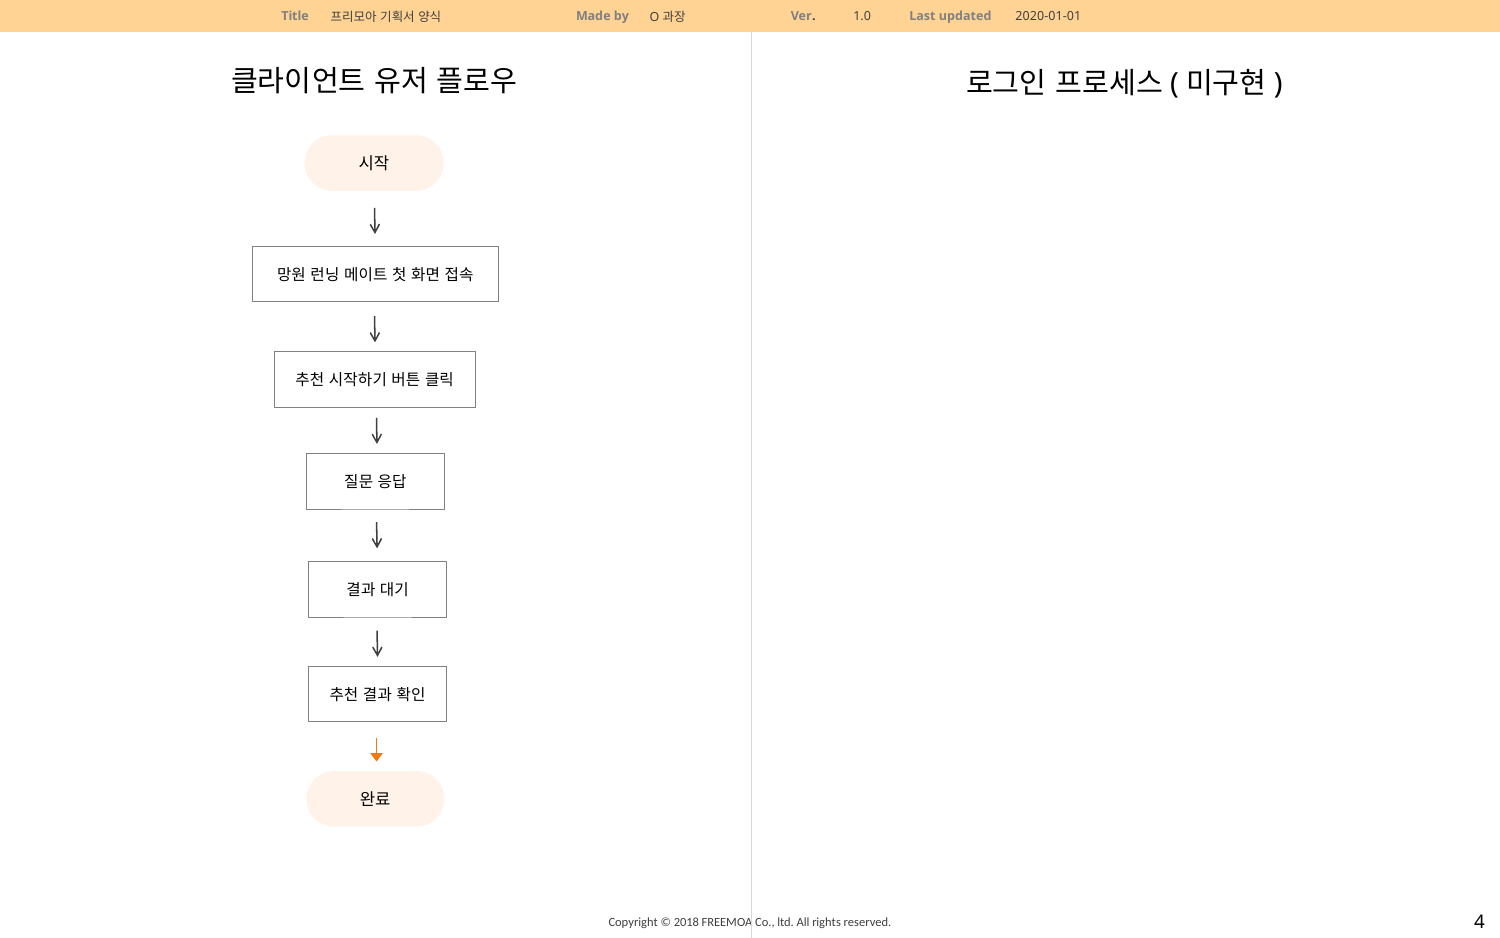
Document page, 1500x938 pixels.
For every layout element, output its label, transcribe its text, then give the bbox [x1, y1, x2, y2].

text_box 시작 [302, 133, 446, 193]
text_box 로그인 프로세스(미구현) [755, 57, 1499, 108]
text_box 추천 결과 확인 [307, 664, 449, 724]
text_box 클라이언트 유저 플로우 [0, 55, 746, 105]
text_box 질문 응답 [304, 451, 446, 511]
text_box 완료 [304, 768, 447, 829]
text_box 망원 런닝 메이트 첫 화면 접속 [251, 244, 500, 304]
text_box 결과 대기 [307, 559, 449, 619]
text_box 추천 시작하기 버튼 클릭 [272, 349, 477, 409]
